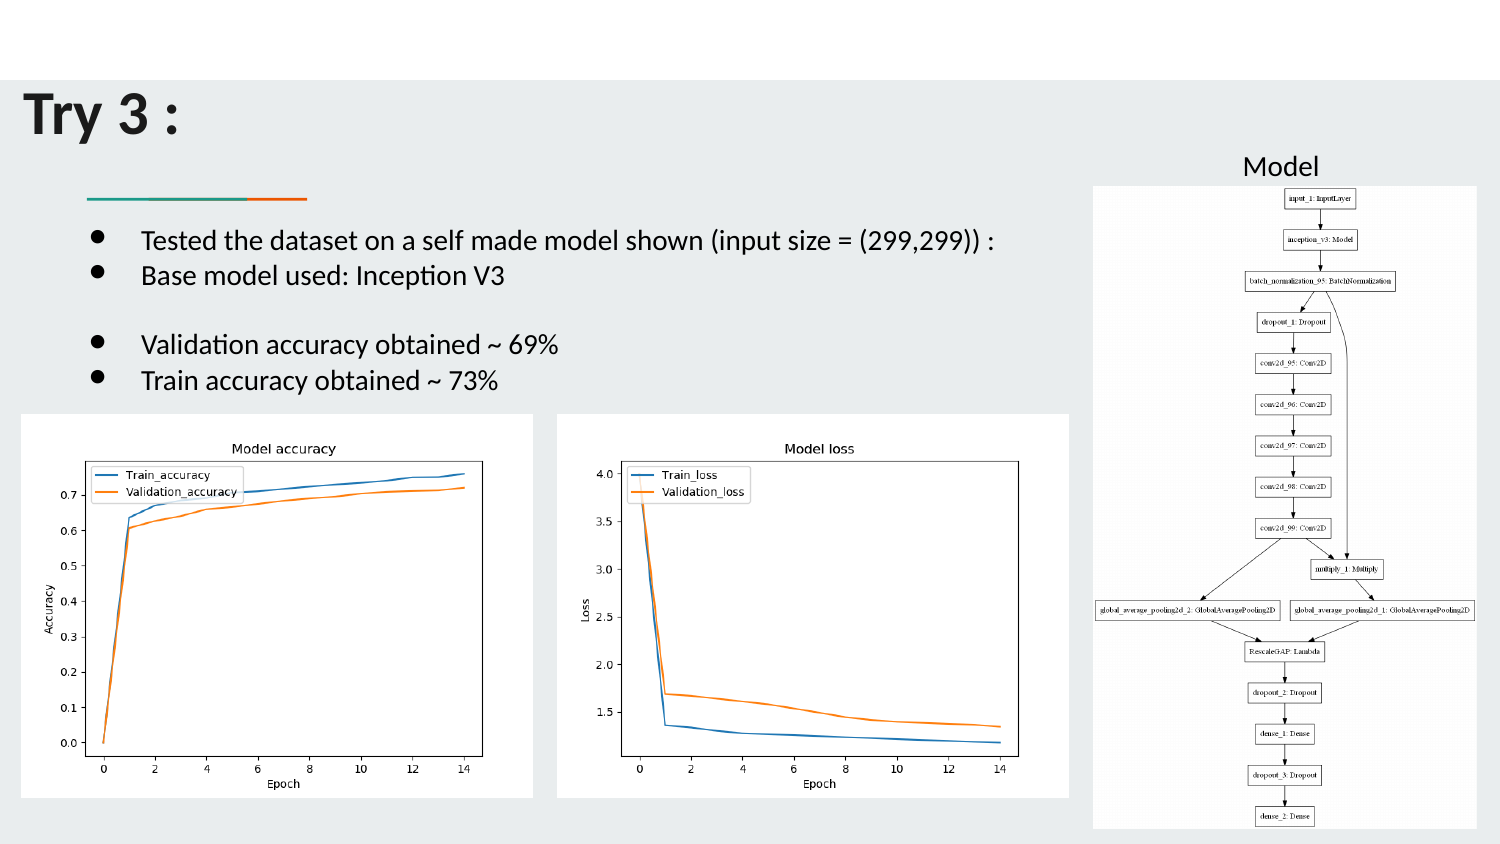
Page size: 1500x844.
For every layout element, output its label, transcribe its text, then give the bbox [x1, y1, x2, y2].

picture [1093, 186, 1477, 829]
text_box Tested the dataset on a self made model shown (input size = (299,299)) : Base model used: Inception V3 Validation accuracy obtained ~ 69% Train accuracy obtained ~ 73% [51, 205, 1087, 317]
title Try 3 : [8, 57, 1270, 206]
picture [21, 414, 533, 799]
picture [557, 414, 1069, 799]
text_box Model [1227, 132, 1342, 167]
